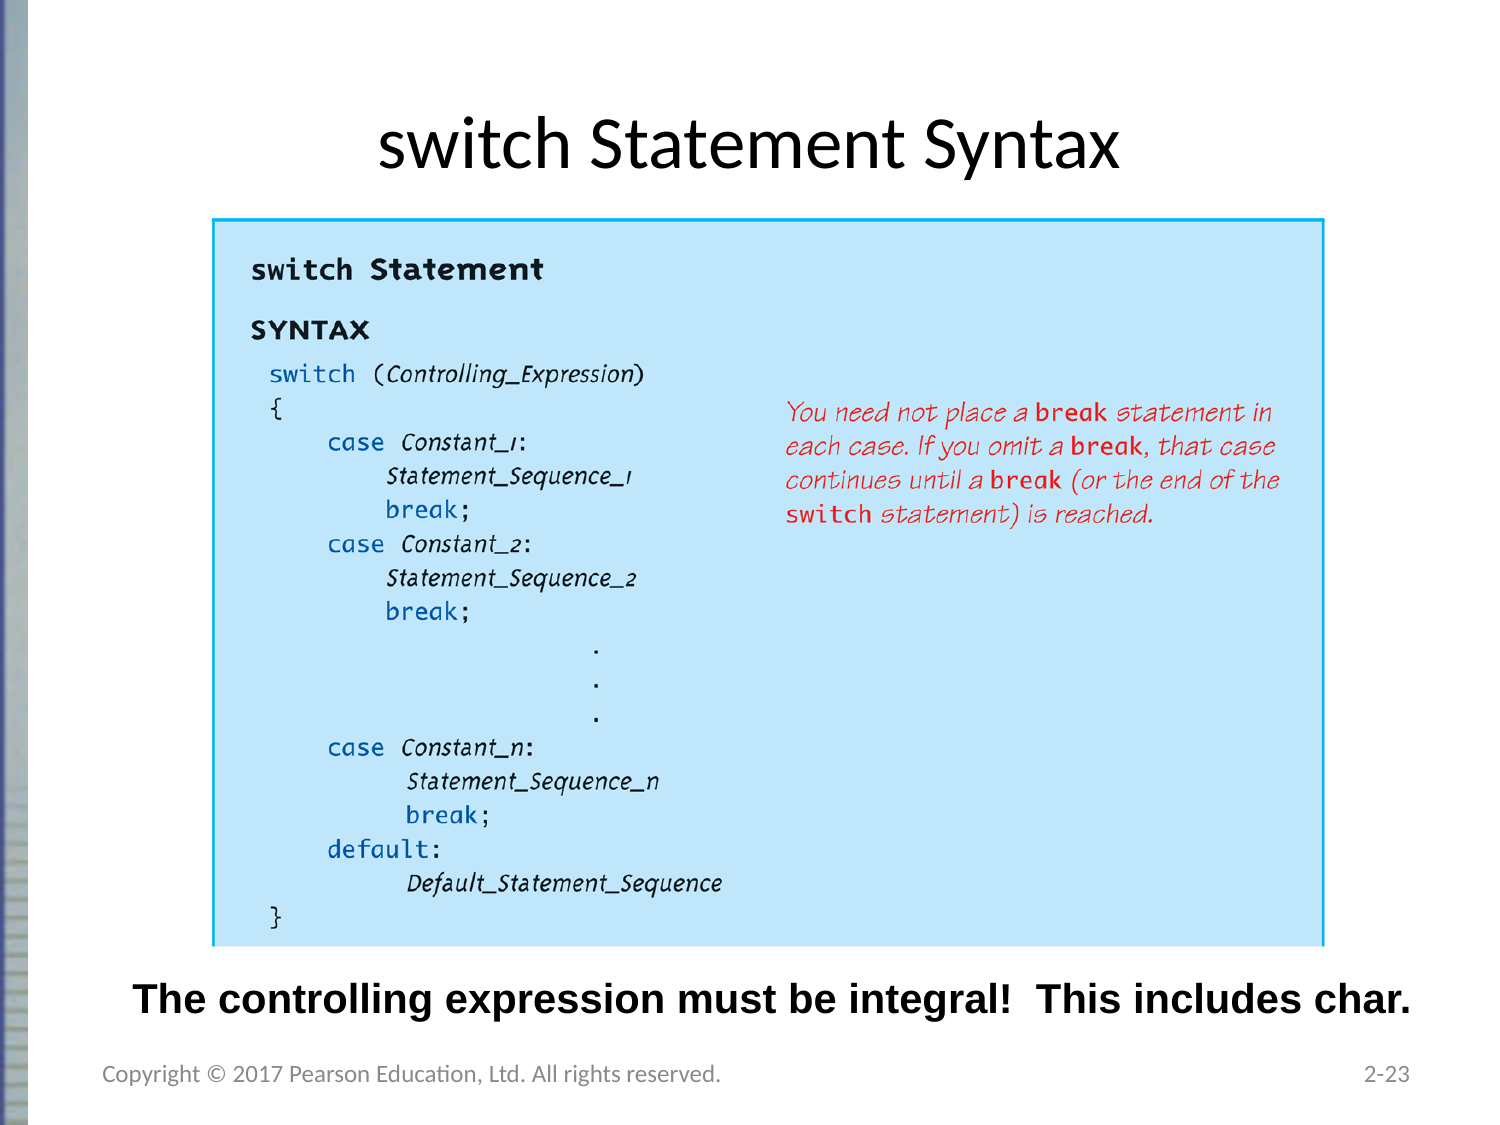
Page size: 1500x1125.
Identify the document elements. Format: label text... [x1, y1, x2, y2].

footer Copyright © 2017 Pearson Education, Ltd. All rights reserved. [75, 1042, 750, 1103]
slide_number 2-23 [1074, 1042, 1425, 1103]
text_box The controlling expression must be integral! This includes char. [117, 964, 1427, 1029]
title switch Statement Syntax [75, 45, 1425, 233]
picture [182, 199, 1352, 965]
picture [0, 0, 28, 1125]
